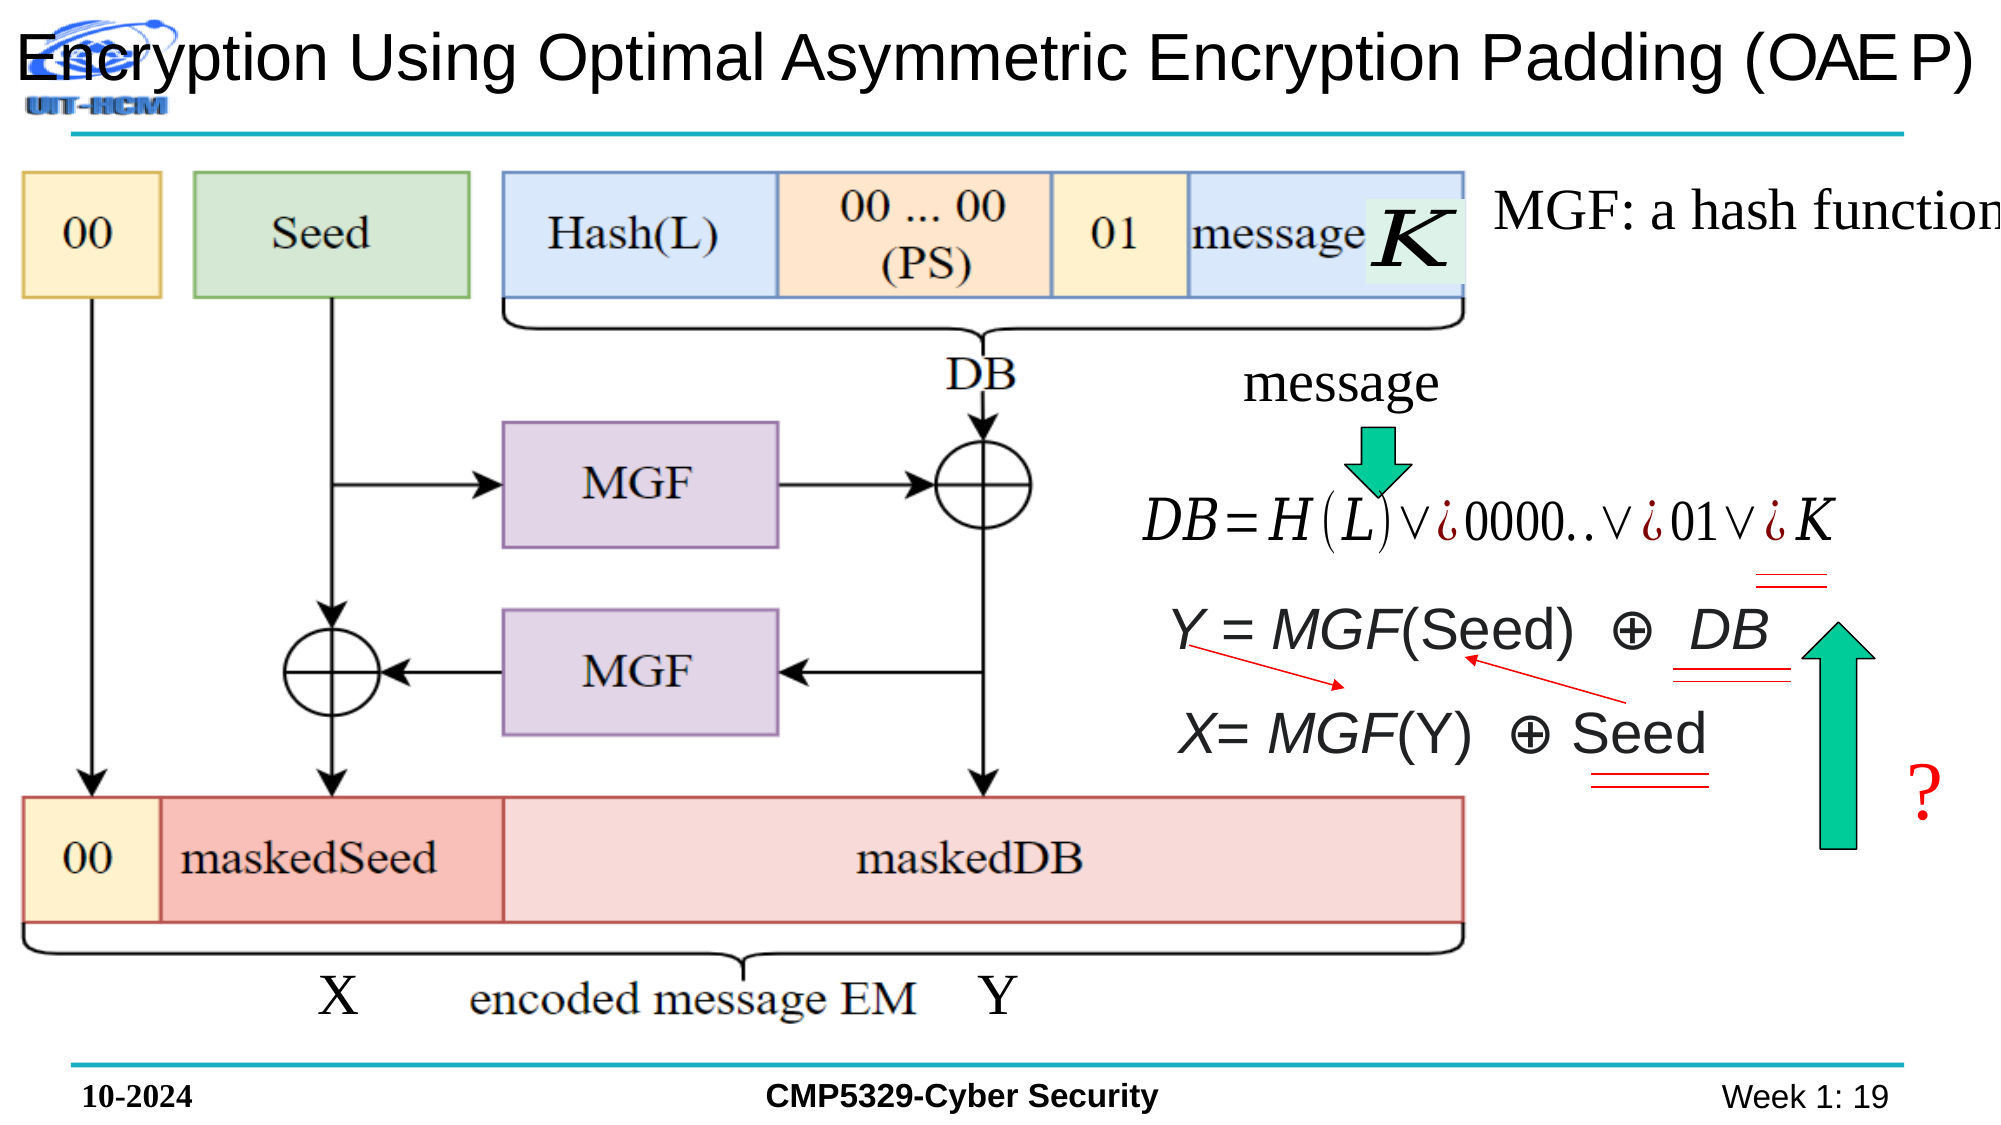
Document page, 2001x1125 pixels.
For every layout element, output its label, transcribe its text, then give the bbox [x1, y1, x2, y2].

text_box [1802, 622, 1875, 850]
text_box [1188, 644, 1345, 689]
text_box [1464, 656, 1627, 704]
text_box Y = MGF(Seed) ⊕ DB [1479, 584, 1802, 669]
title Encryption Using Optimal Asymmetric Encryption Padding (O A E P) [0, 0, 2000, 156]
picture [0, 168, 1477, 1036]
text_box ? [1891, 728, 1958, 844]
text_box X= MGF(Y) ⊕ Seed [1479, 688, 1756, 773]
text_box MGF: a hash function [1479, 163, 2000, 249]
